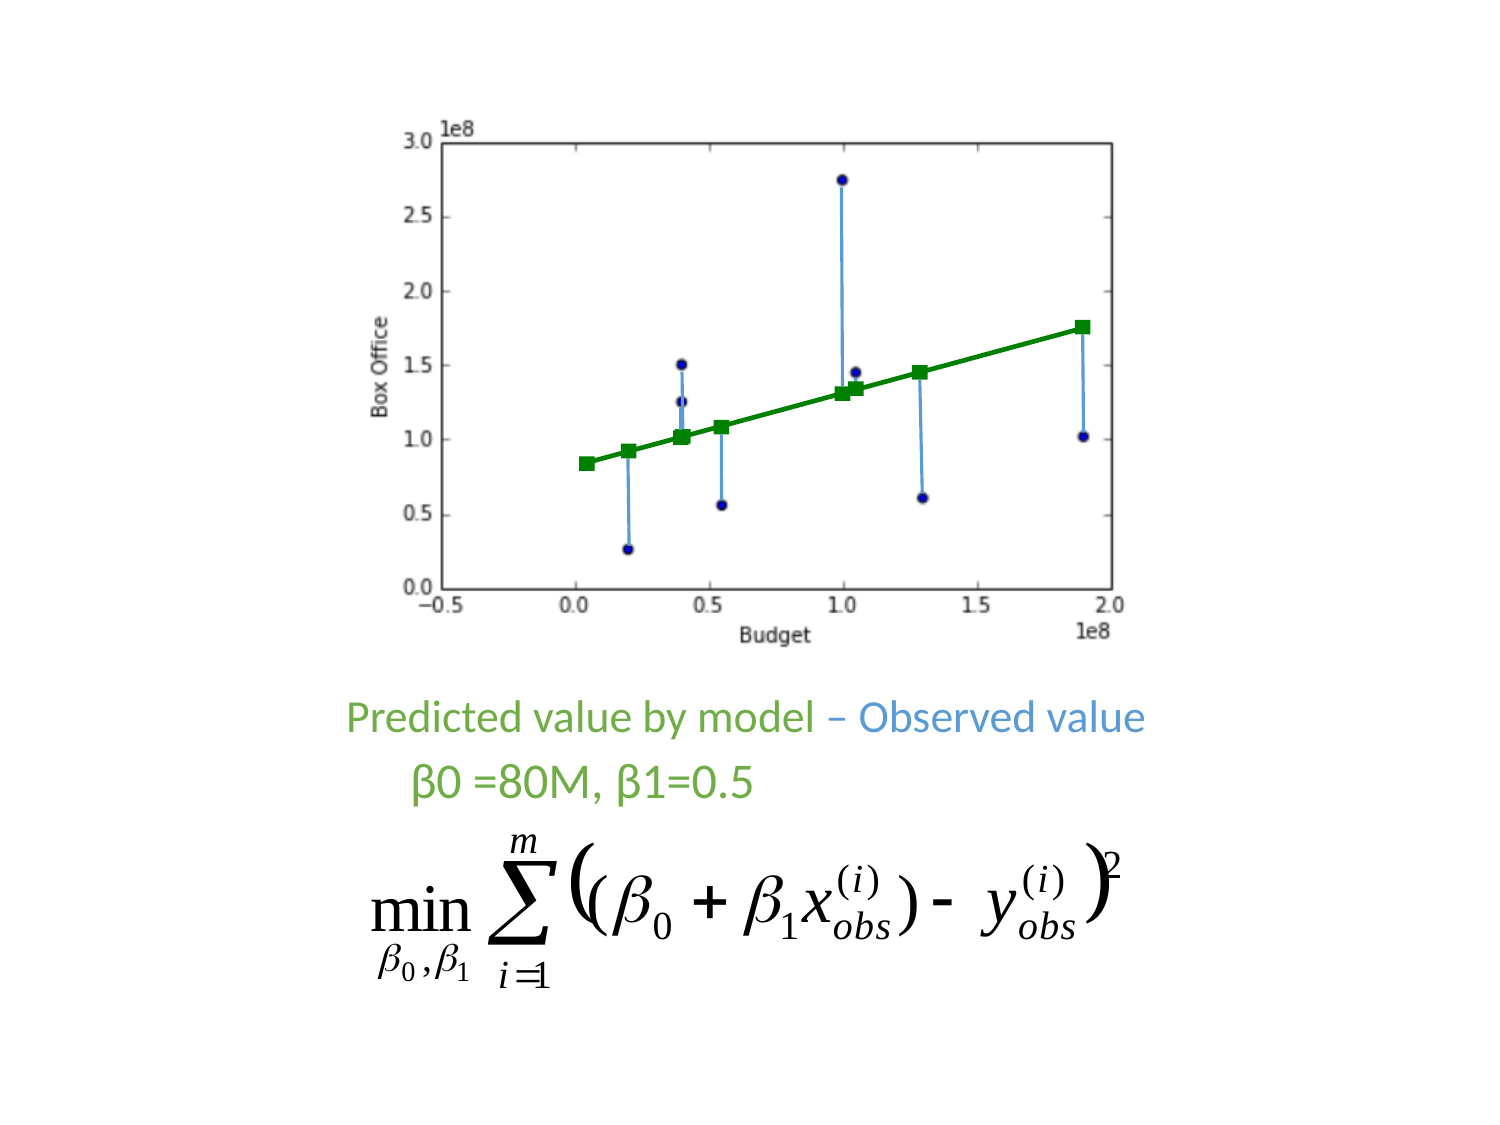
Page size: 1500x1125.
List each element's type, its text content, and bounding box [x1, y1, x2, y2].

text_box β0 =80M, β1=0.5 [381, 741, 784, 809]
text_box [587, 329, 1080, 463]
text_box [360, 809, 1140, 1003]
text_box Predicted value by model – Observed value [331, 679, 1169, 749]
picture [350, 62, 1149, 698]
